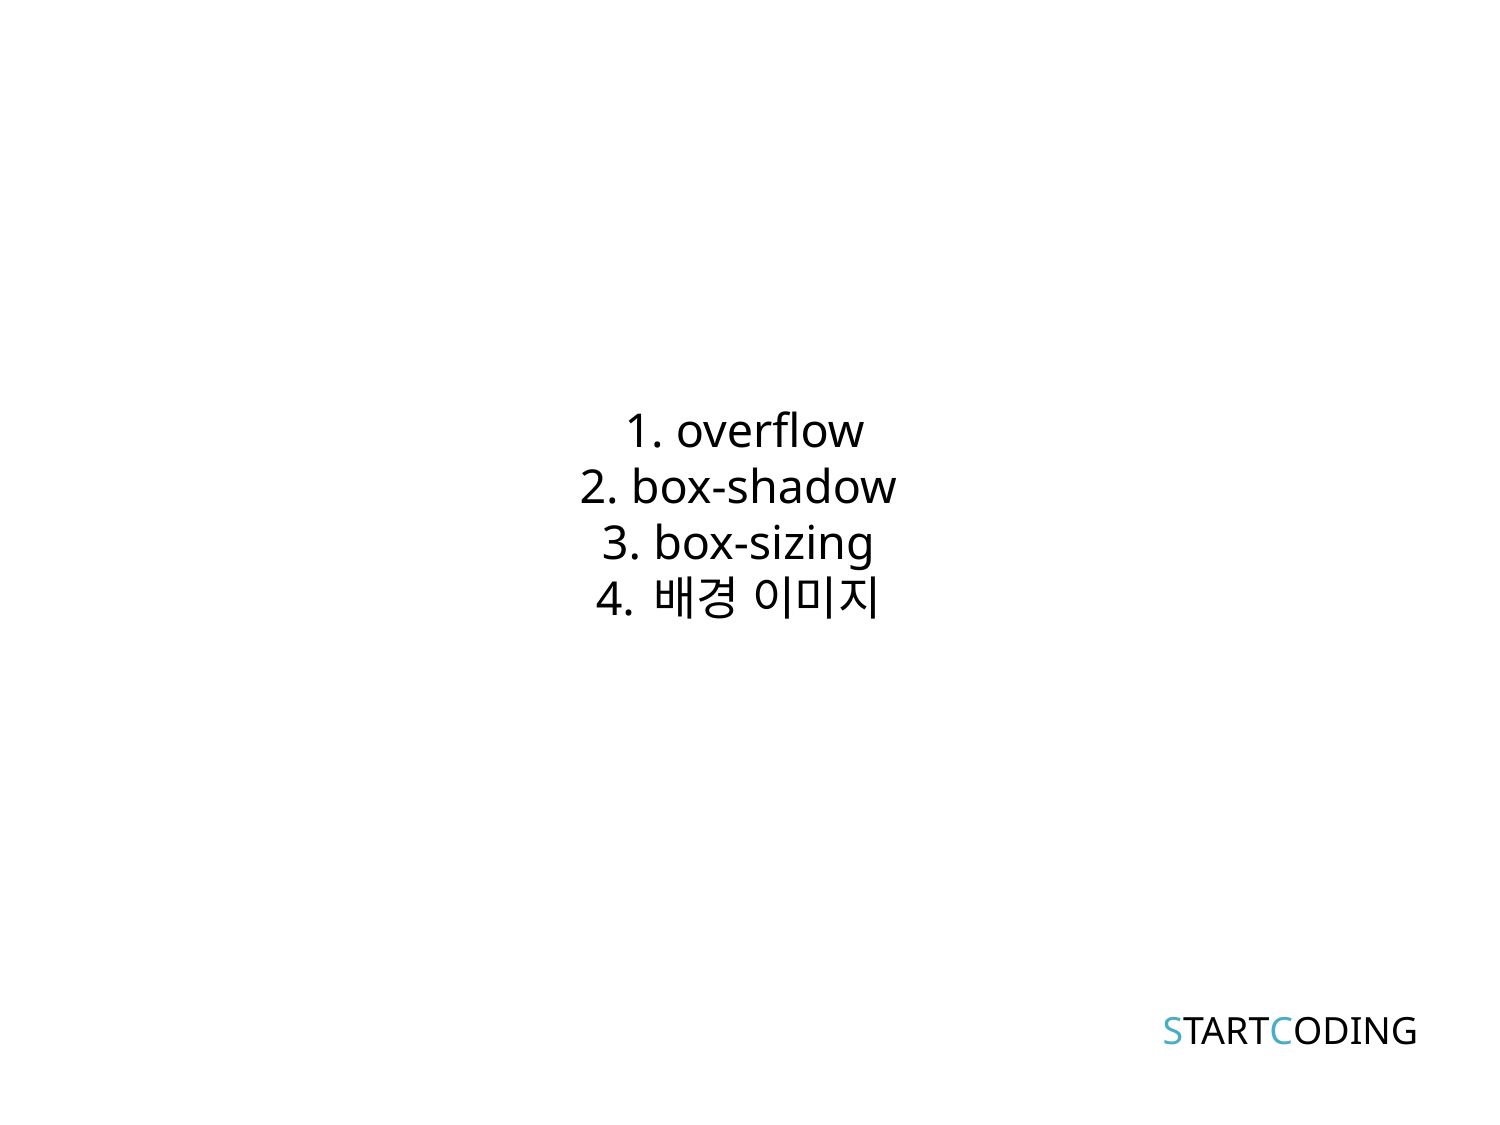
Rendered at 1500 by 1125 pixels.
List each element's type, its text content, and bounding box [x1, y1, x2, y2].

title 1. overflow 2. box-shadow 3. box-sizing 4. 배경 이미지 [101, 392, 1376, 634]
text_box STARTCODING [1148, 999, 1433, 1060]
